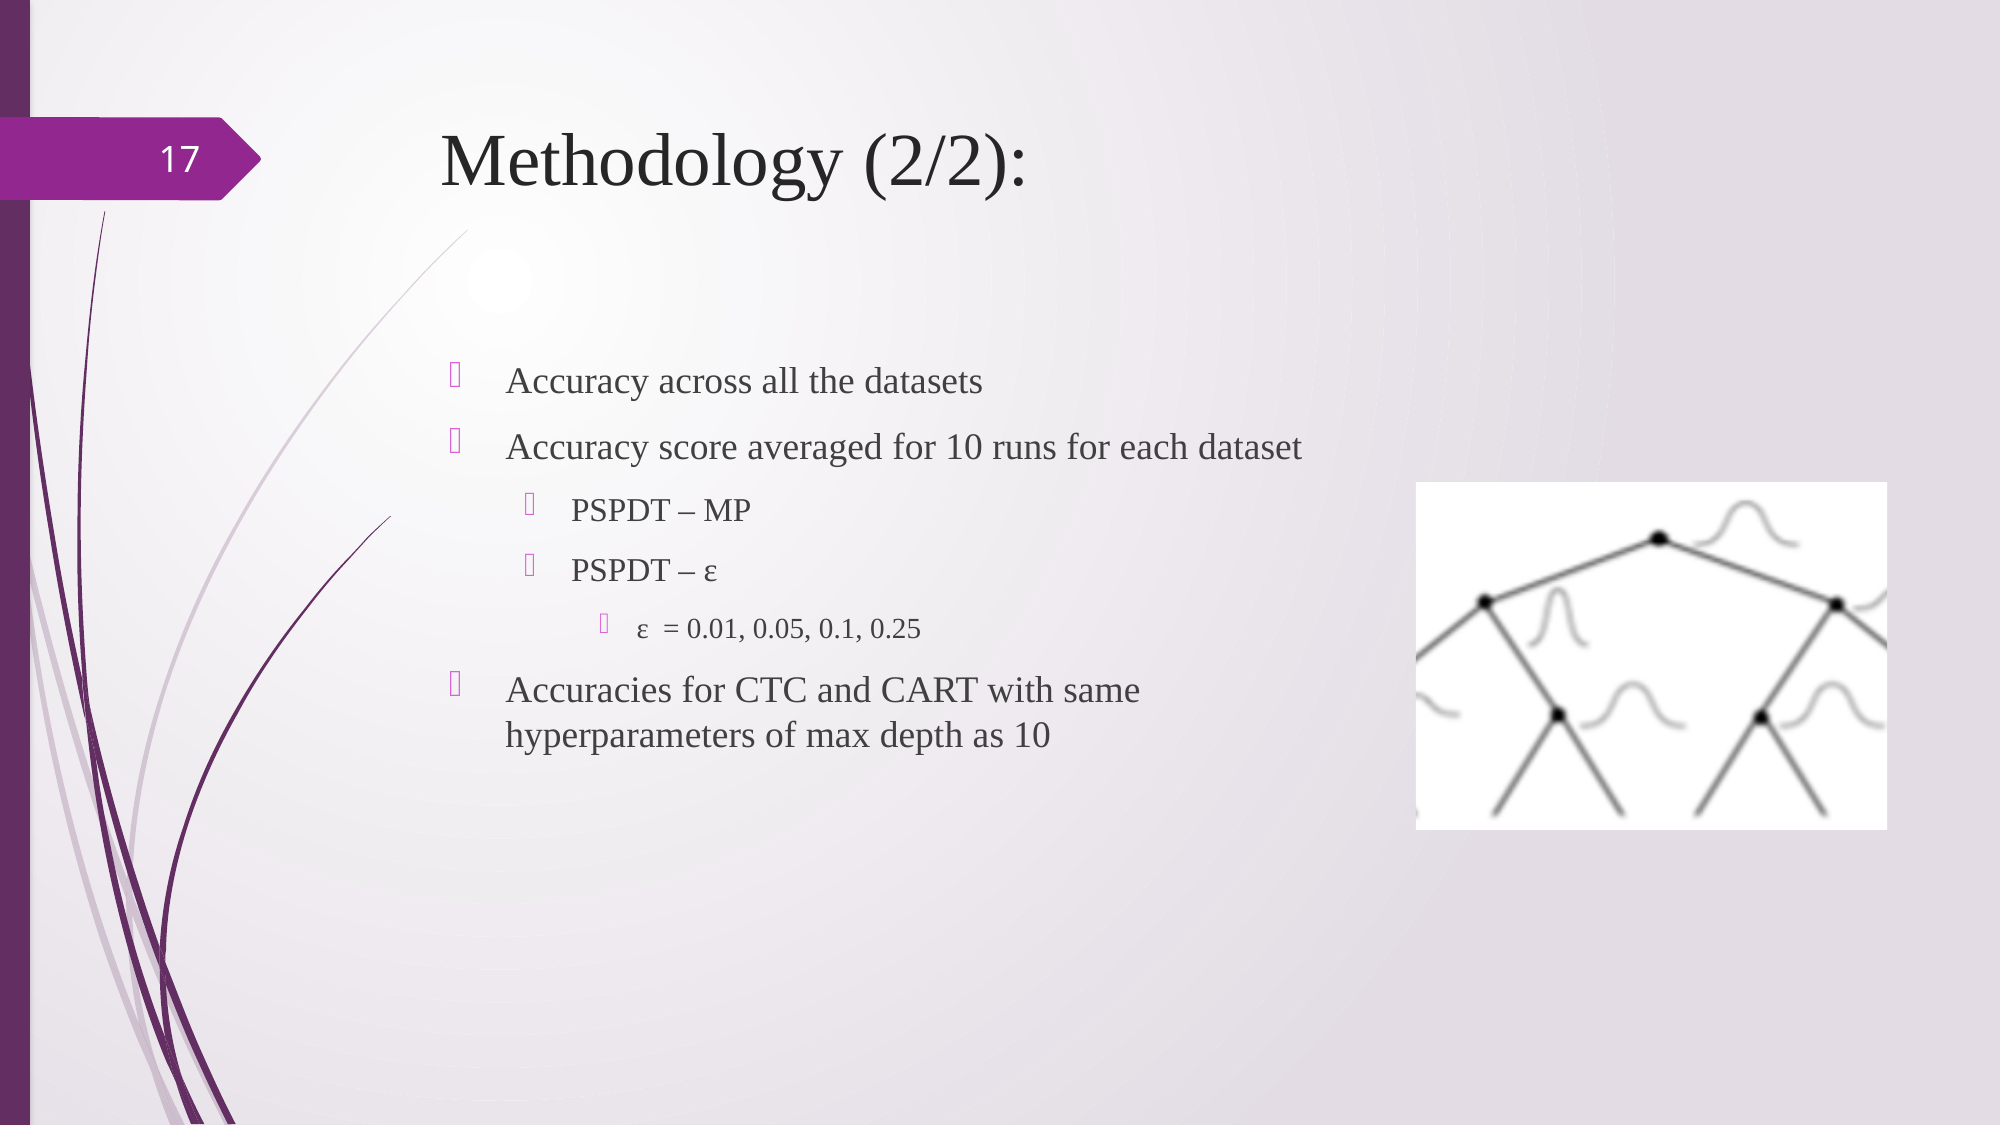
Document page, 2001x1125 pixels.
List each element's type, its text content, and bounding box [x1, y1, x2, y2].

list Accuracy across all the datasets Accuracy score averaged for 10 runs for each dataset PSPDT – MP PSPDT – ε ε = 0.01, 0.05, 0.1, 0.25 Accuracies for CTC and CART with same hyperparameters of max depth as 10 [424, 348, 1382, 970]
title Methodology (2/2): [425, 102, 1888, 313]
slide_number 17 [87, 129, 216, 190]
picture [1415, 481, 1888, 830]
